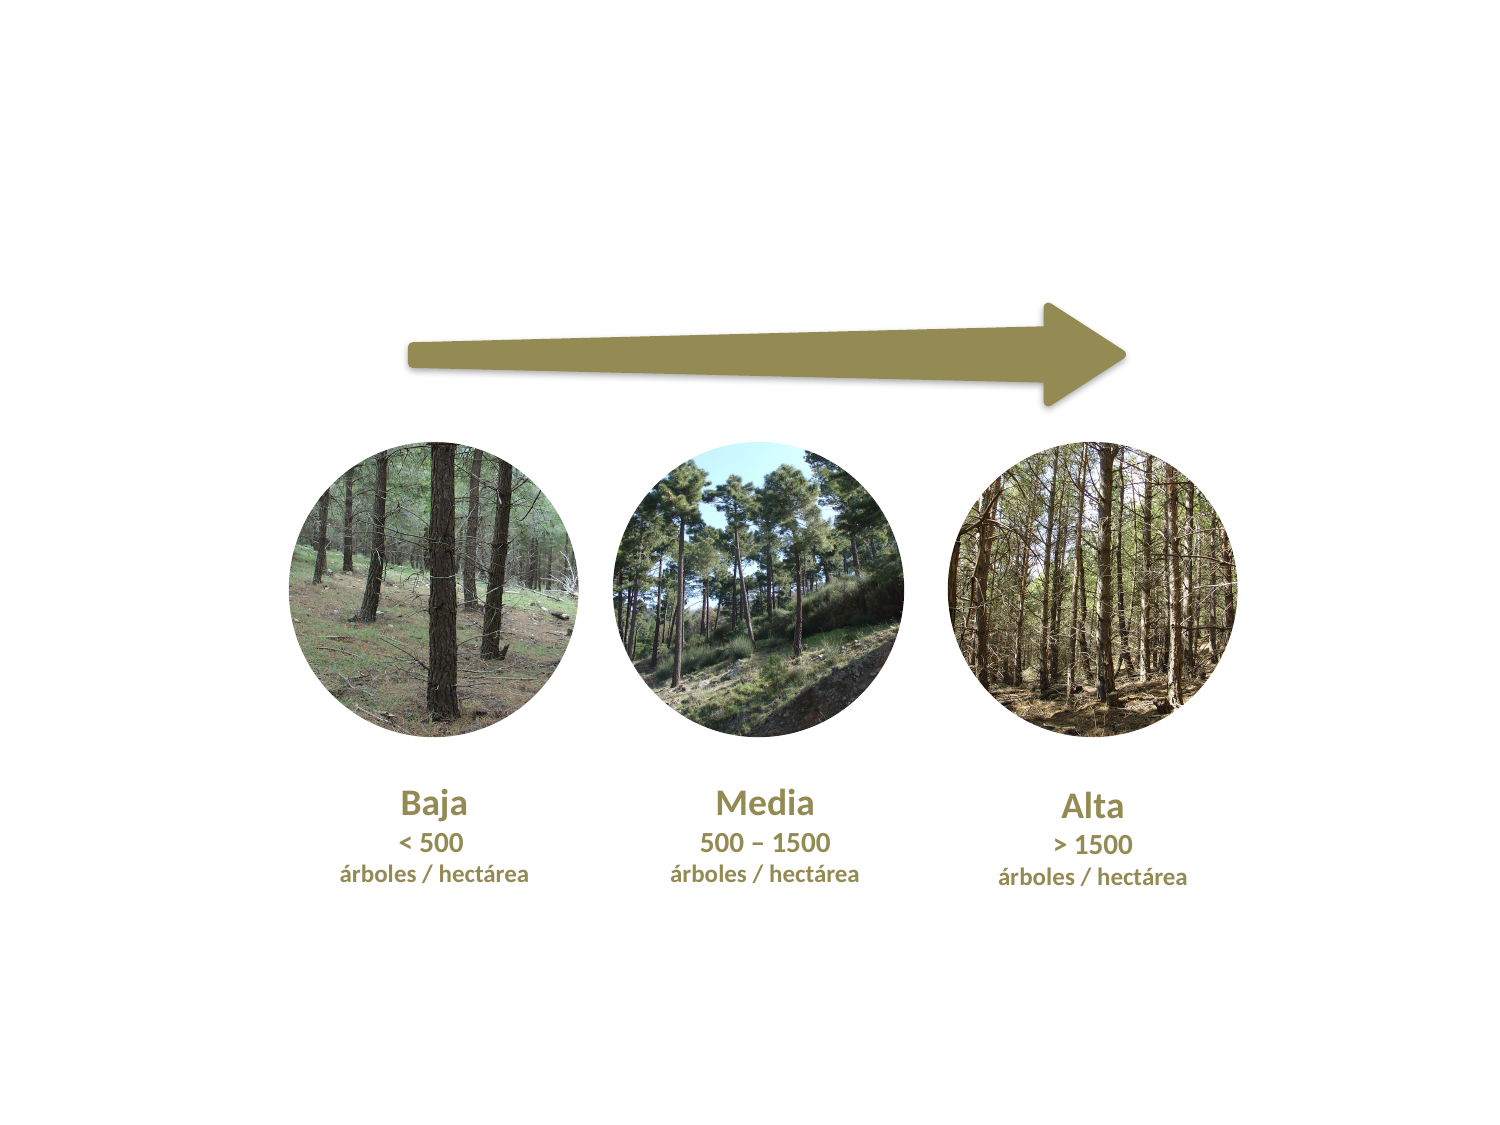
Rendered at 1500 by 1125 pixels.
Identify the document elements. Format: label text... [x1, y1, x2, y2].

text_box Media 500 – 1500 árboles / hectárea [655, 770, 875, 941]
text_box Baja < 500 árboles / hectárea [324, 770, 545, 941]
text_box [411, 306, 1123, 403]
picture [612, 441, 905, 738]
picture [947, 441, 1238, 738]
text_box Alta > 1500 árboles / hectárea [983, 773, 1203, 943]
picture [288, 441, 579, 738]
